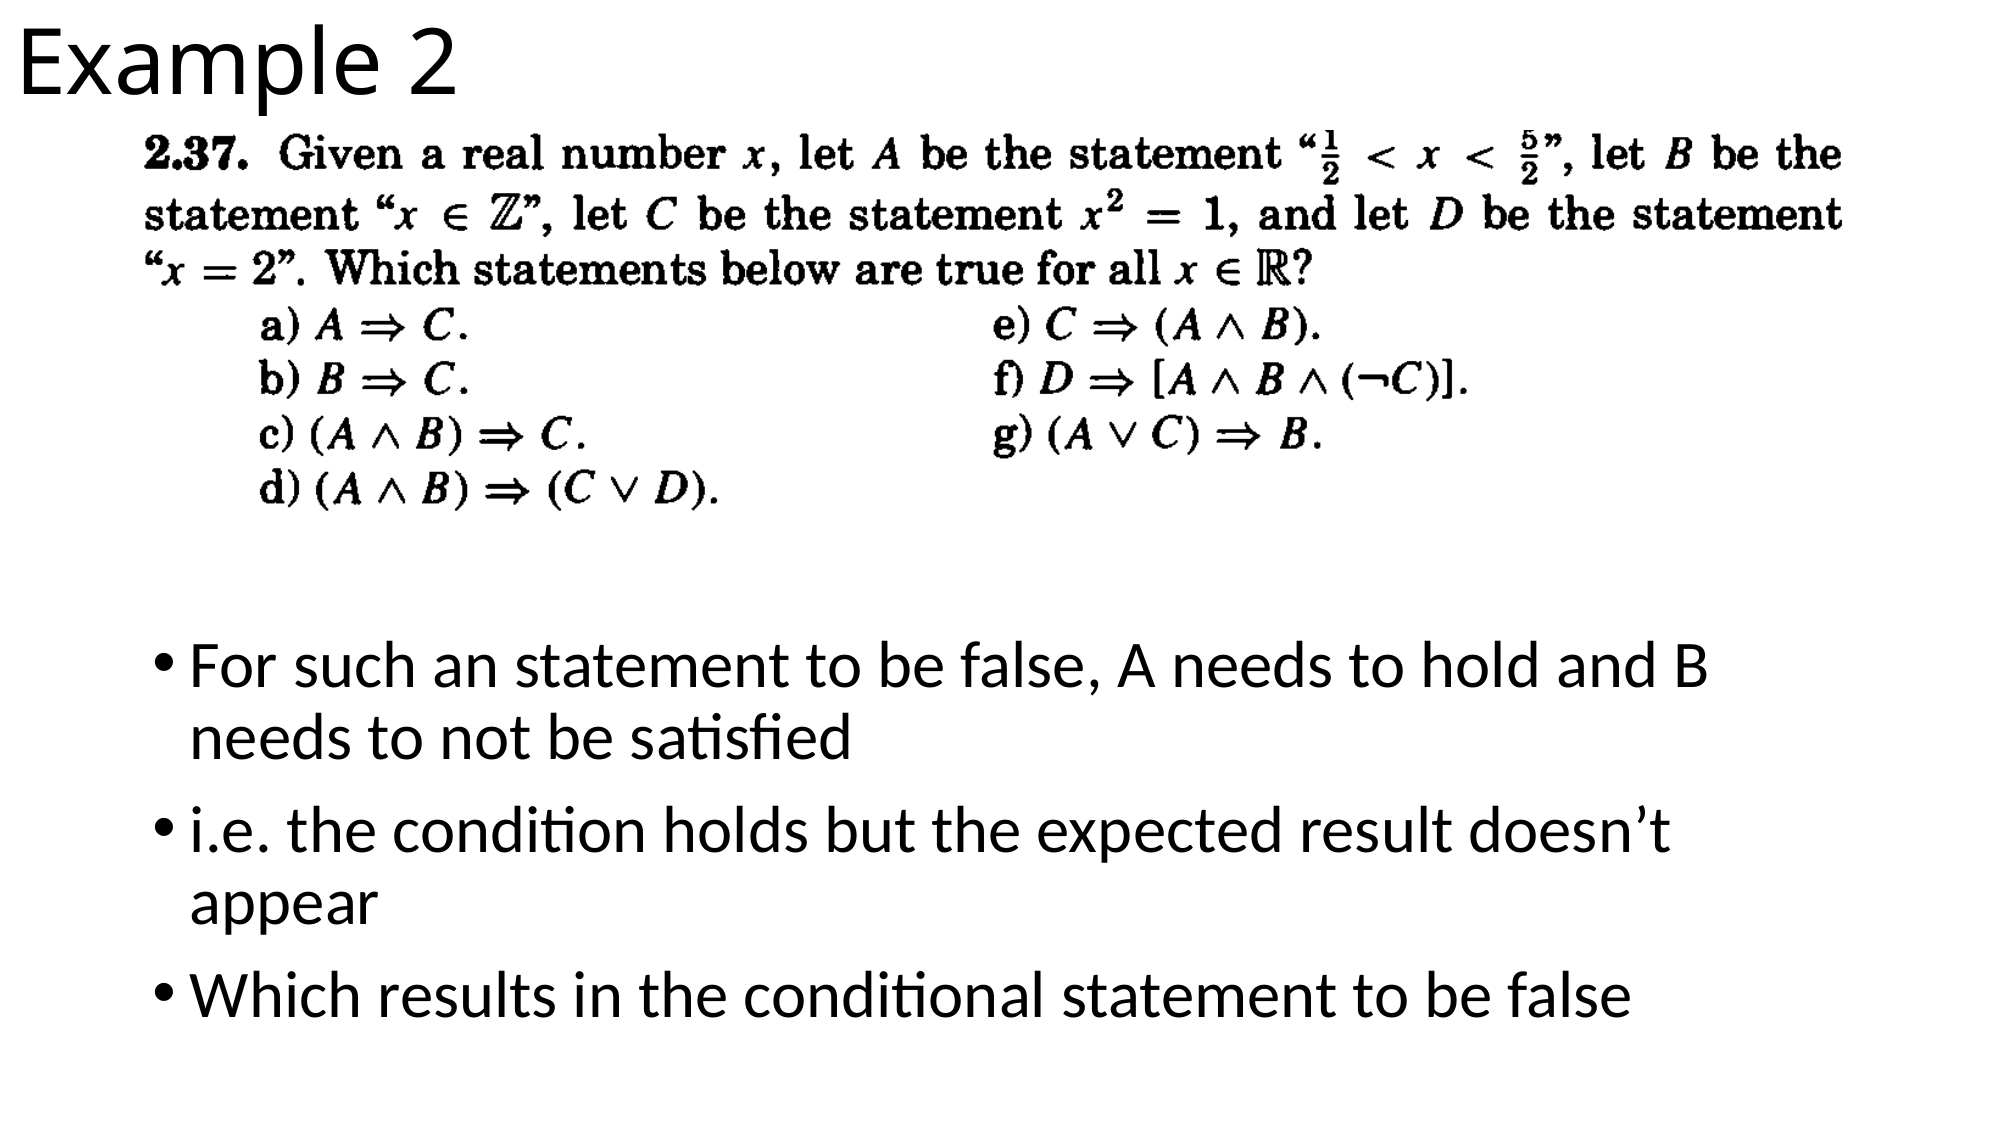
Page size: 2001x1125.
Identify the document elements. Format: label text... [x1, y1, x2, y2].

picture [137, 130, 1863, 522]
title Example 2 [0, 0, 1863, 131]
